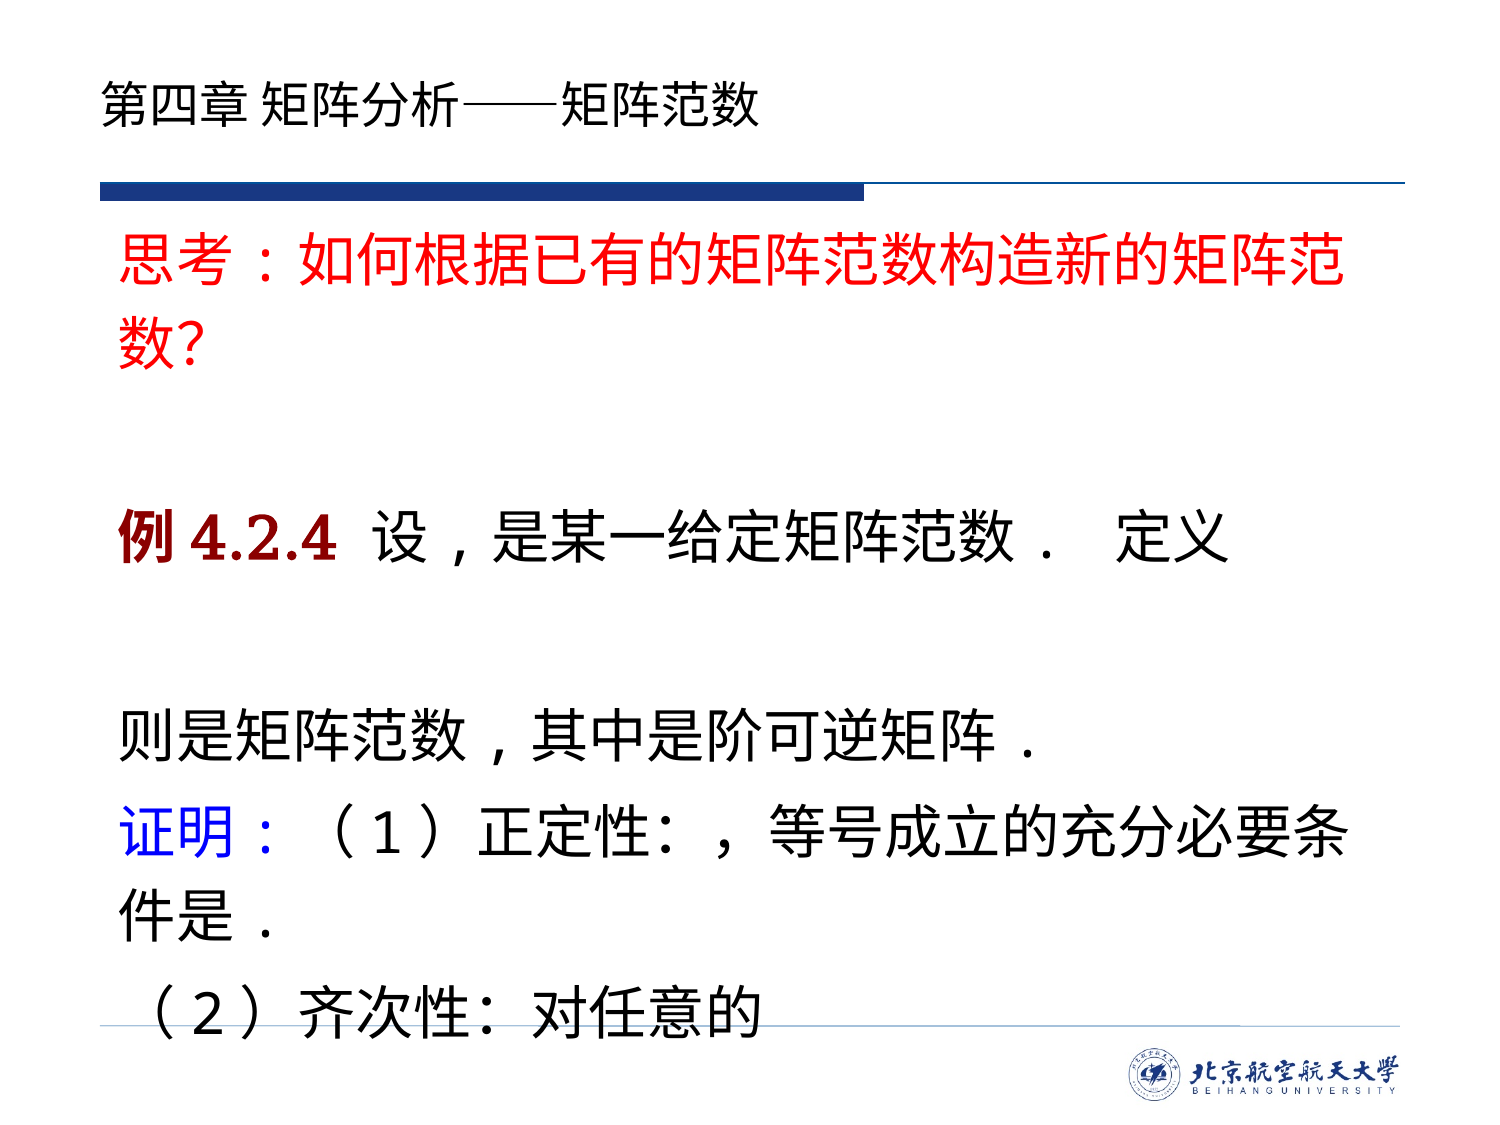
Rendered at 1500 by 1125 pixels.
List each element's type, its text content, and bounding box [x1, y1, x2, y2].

title 第四章 矩阵分析——矩阵范数 [83, 29, 1397, 141]
picture [1114, 1041, 1412, 1108]
